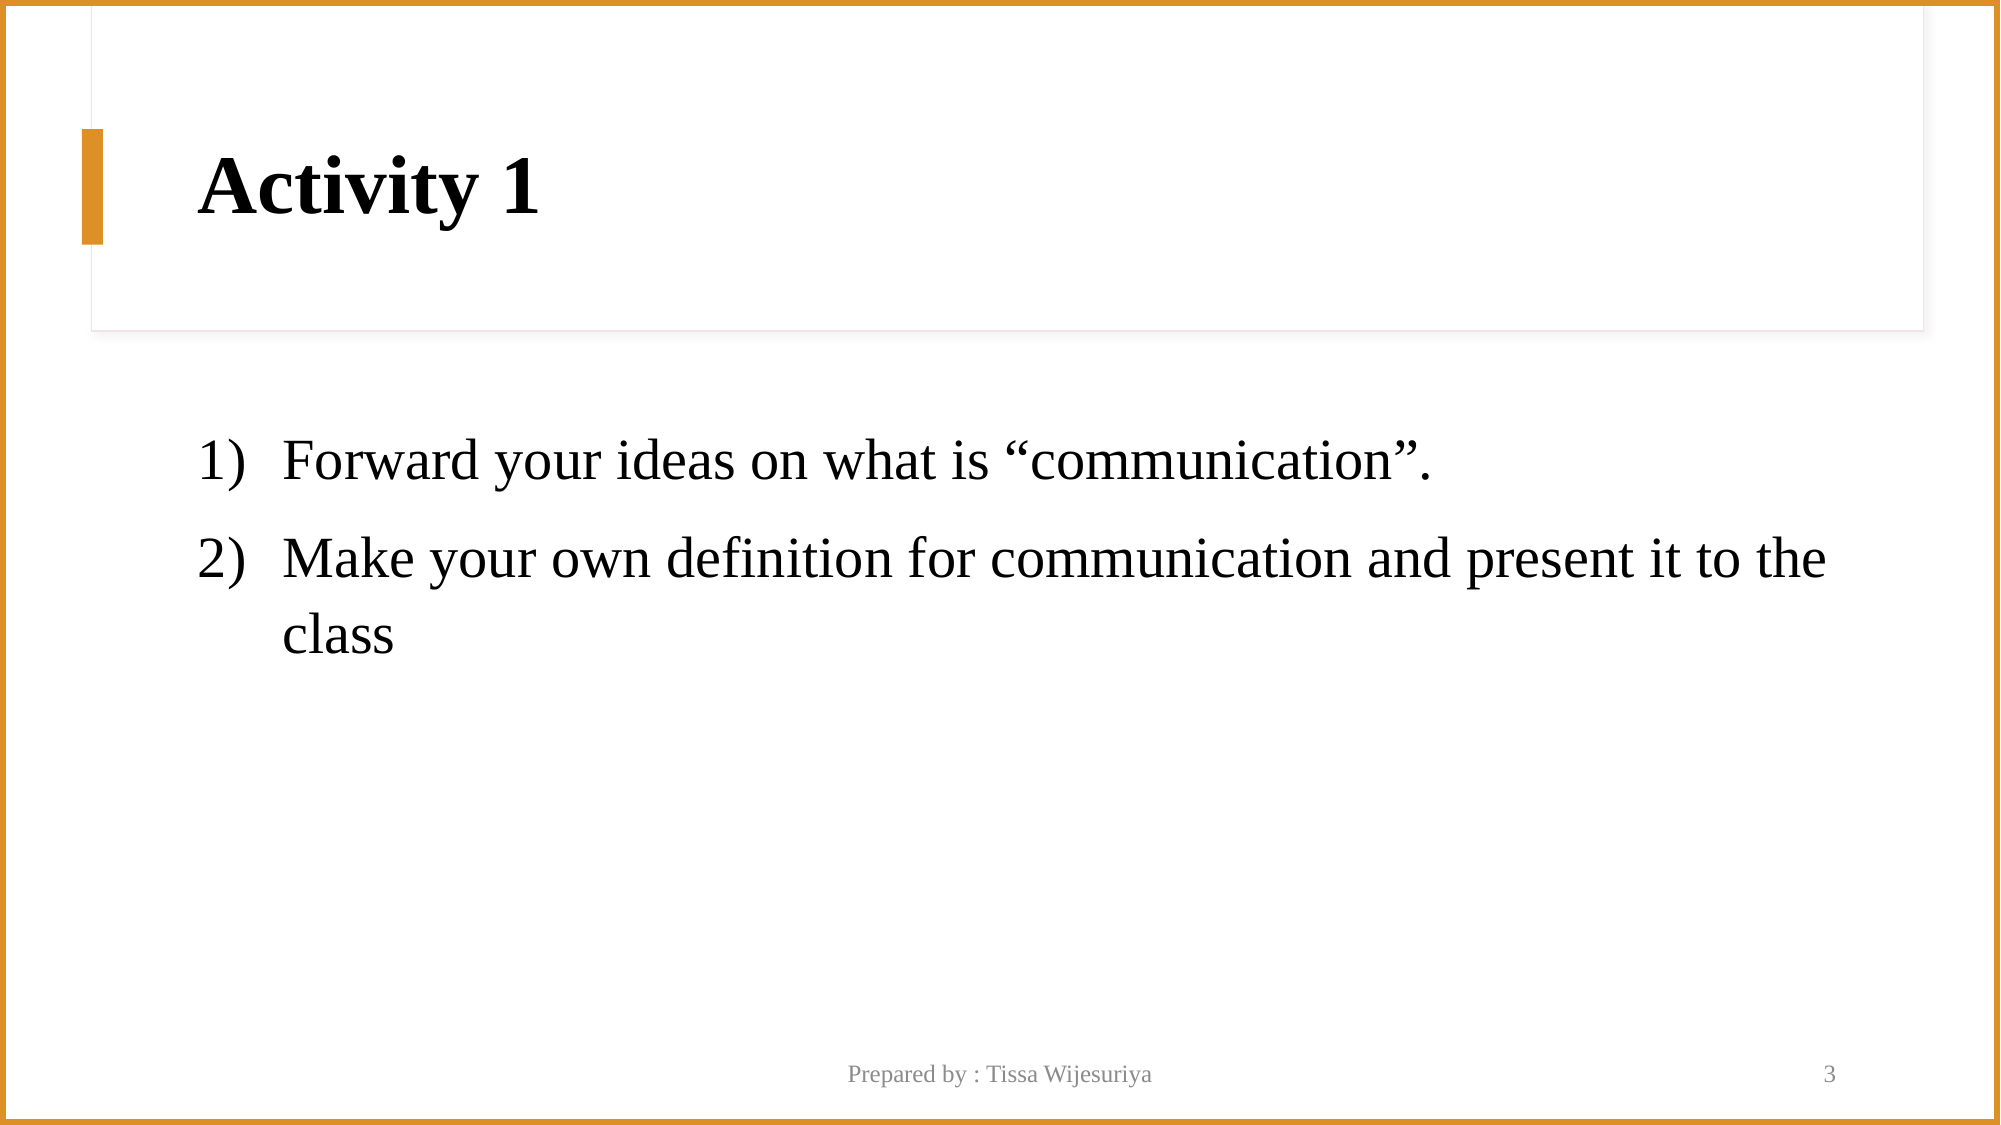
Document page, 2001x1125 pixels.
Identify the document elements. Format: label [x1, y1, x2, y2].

text_box [0, 0, 2000, 1125]
